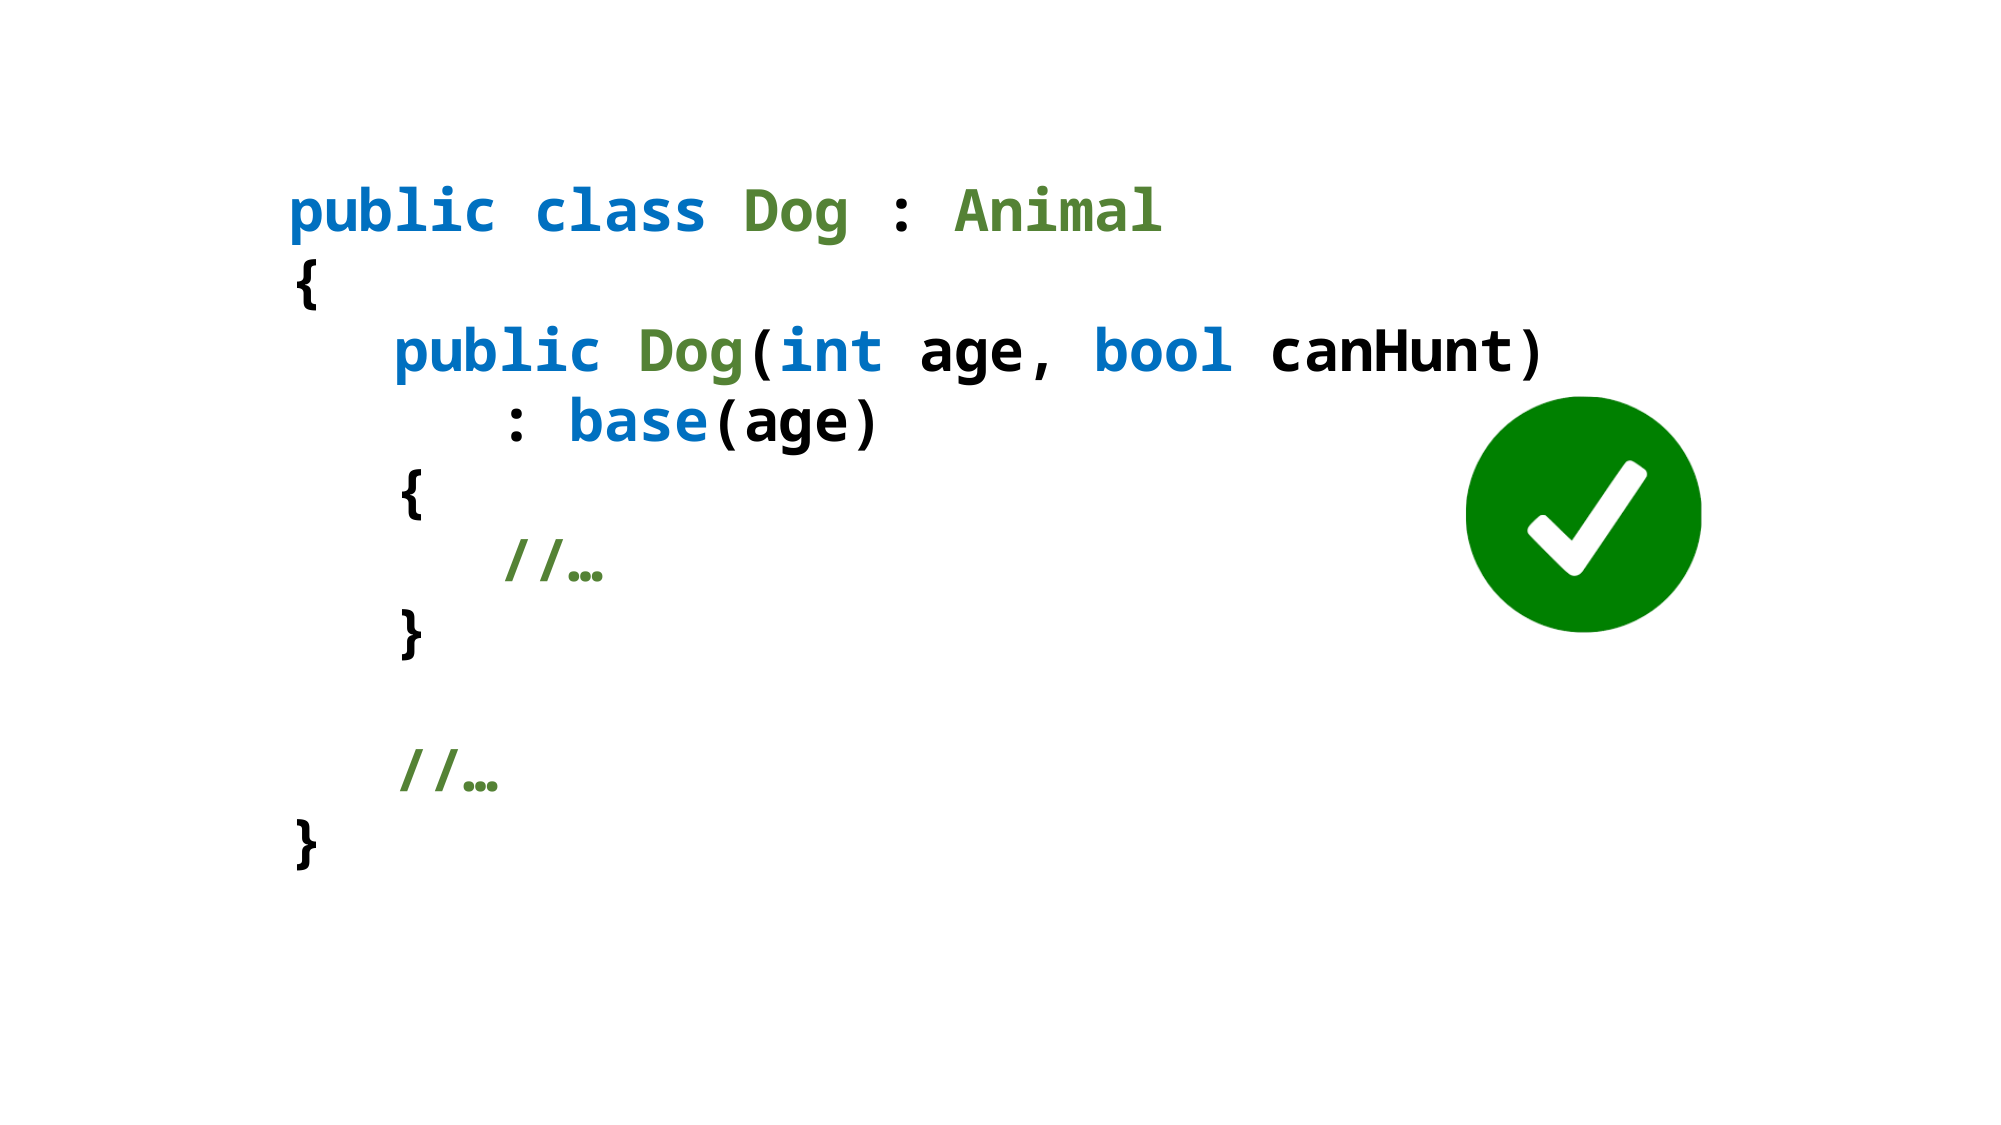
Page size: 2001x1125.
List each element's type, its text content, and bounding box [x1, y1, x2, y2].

text_box public class Dog : Animal { public Dog(int age, bool canHunt) : base(age) { //… } //… } [274, 166, 1817, 926]
picture [1465, 396, 1702, 633]
